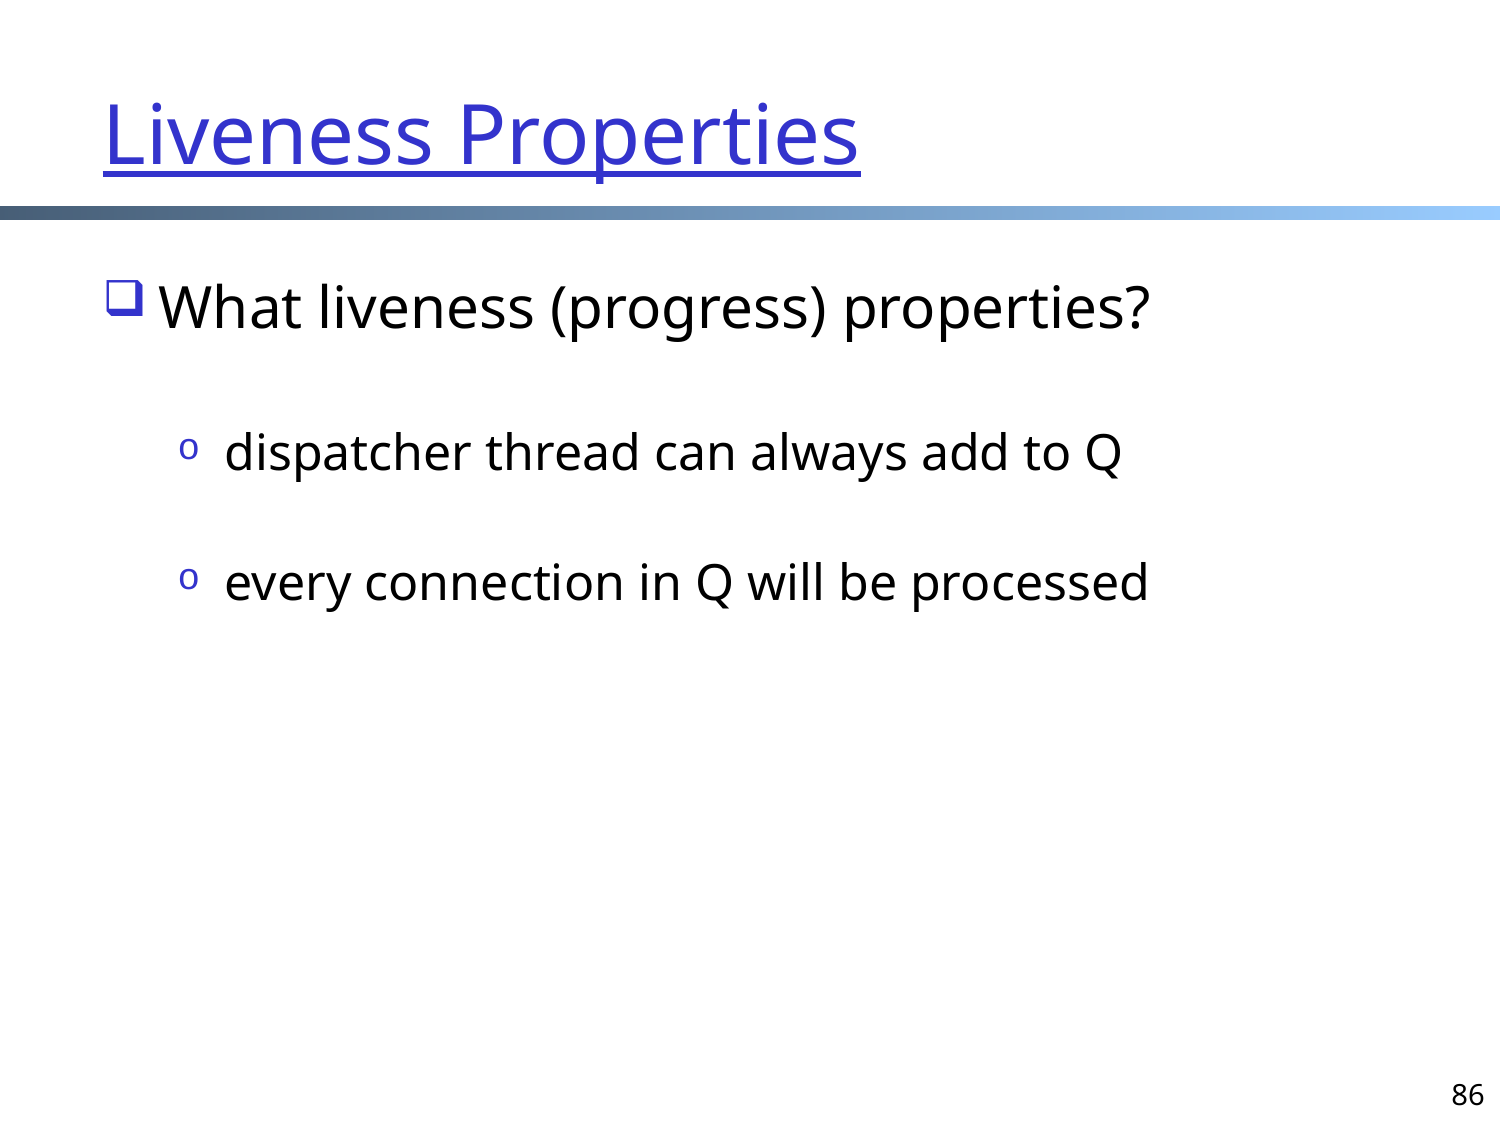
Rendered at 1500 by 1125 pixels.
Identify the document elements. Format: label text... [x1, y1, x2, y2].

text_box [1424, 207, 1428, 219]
title Liveness Properties [87, 37, 1363, 225]
slide_number 86 [1424, 1068, 1500, 1125]
list What liveness (progress) properties? dispatcher thread can always add to Q every connection in Q will be processed [87, 262, 1363, 1025]
